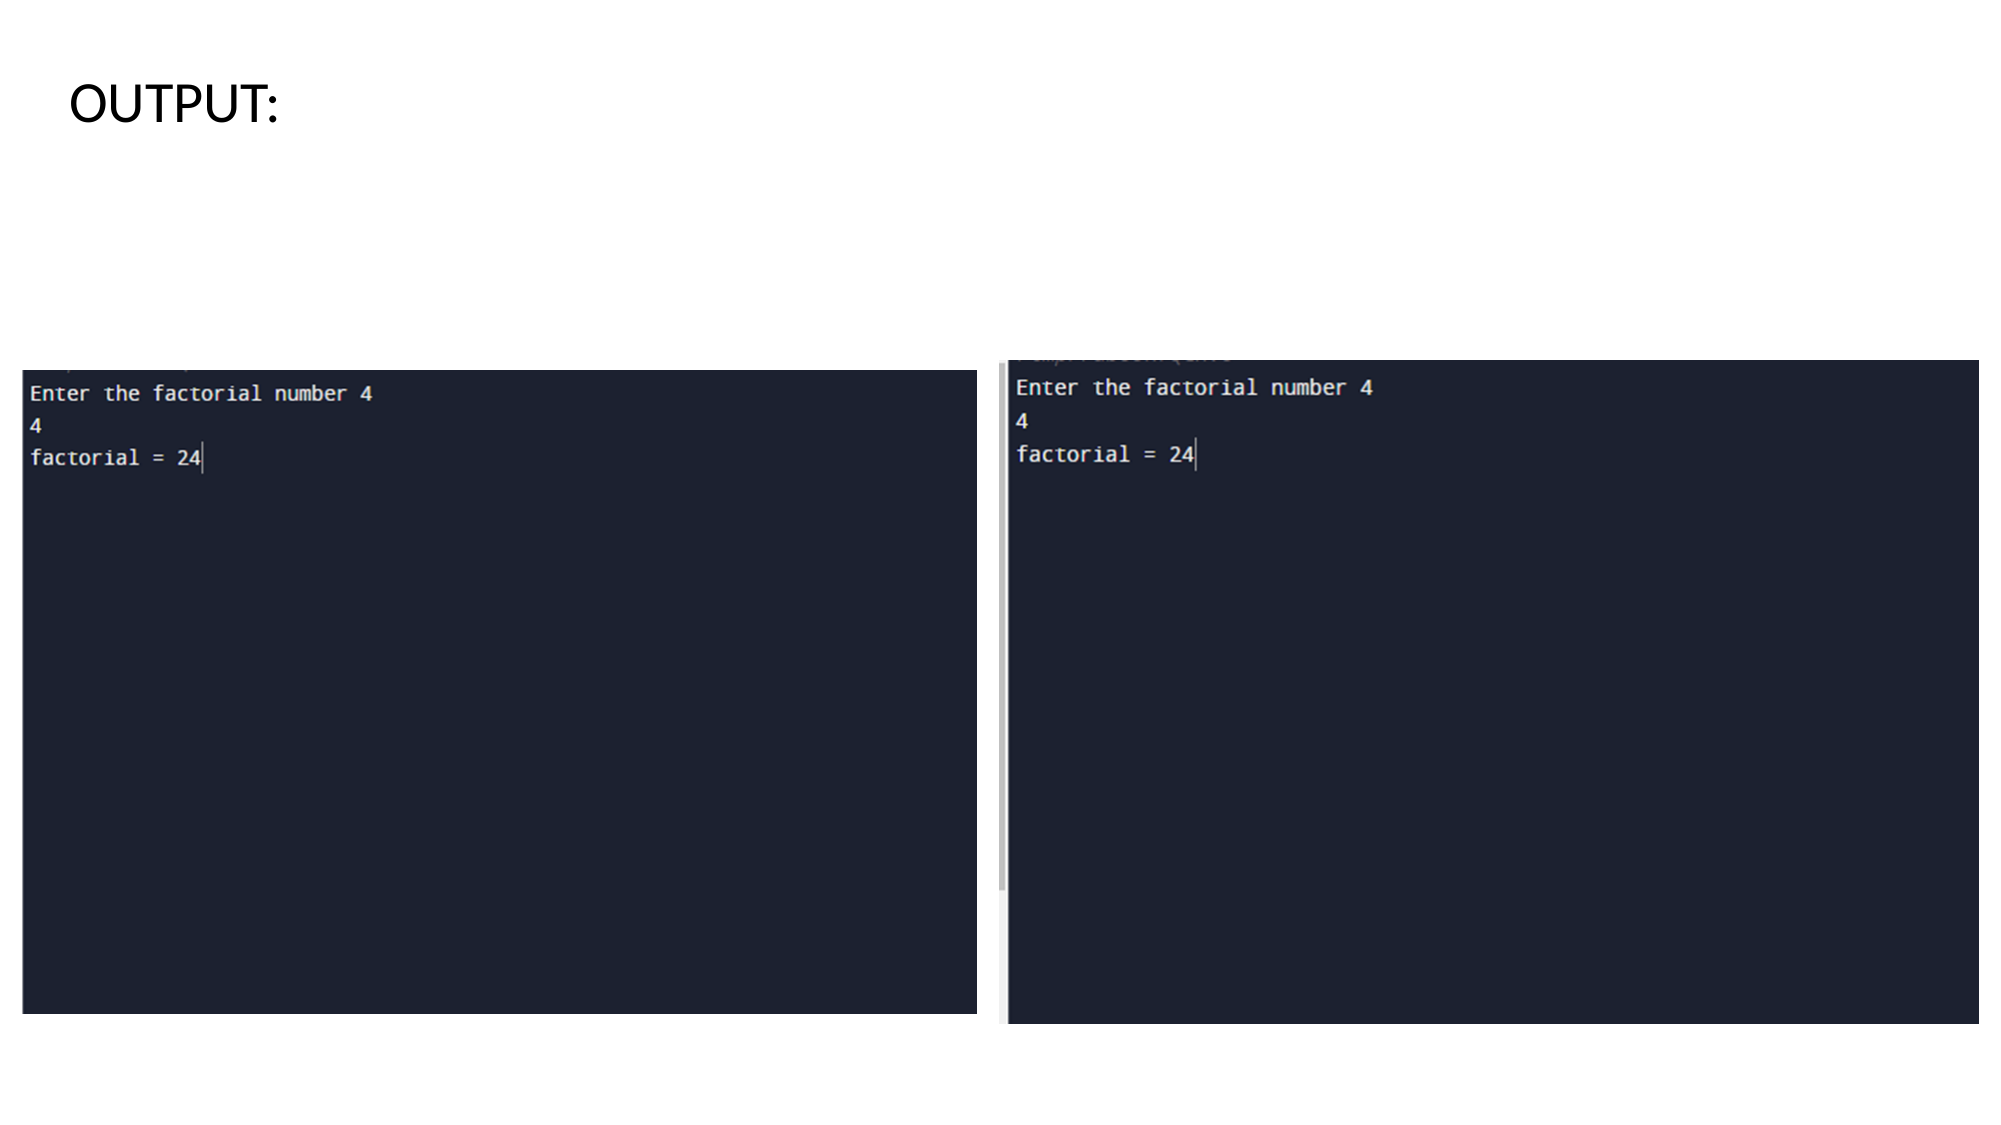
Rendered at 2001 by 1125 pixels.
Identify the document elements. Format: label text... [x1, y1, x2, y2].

list OUTPUT: [54, 64, 1863, 1014]
picture [21, 370, 977, 1014]
picture [999, 360, 1979, 1024]
